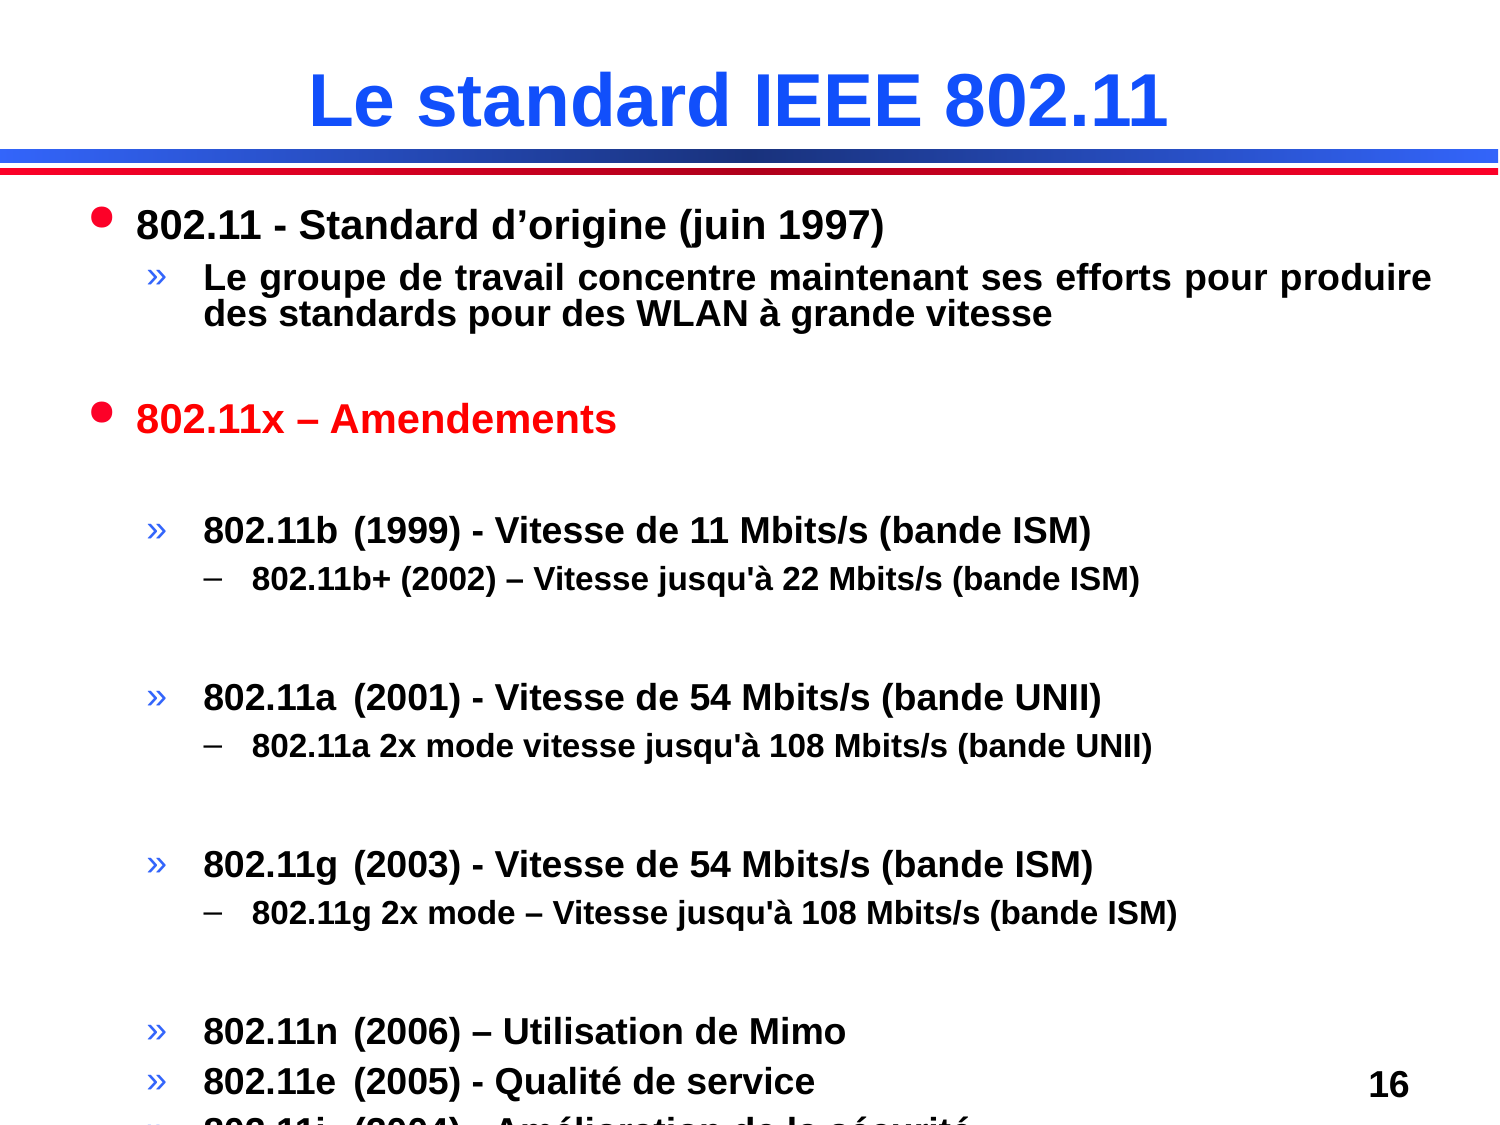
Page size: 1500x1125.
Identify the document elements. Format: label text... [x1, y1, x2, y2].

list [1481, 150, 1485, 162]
title Le standard IEEE 802.11 [163, 12, 1337, 150]
list 802.11 - Standard d’origine (juin 1997) Le groupe de travail concentre maintenant ses efforts pour produire des standards pour des WLAN à grande vitesse 802.11x – Amendements 802.11b (1999) - Vitesse de 11 Mbits/s (bande ISM) 802.11b+ (2002) – Vitesse jusqu'à 22 Mbits/s (bande ISM) 802.11a (2001) - Vitesse de 54 Mbits/s (bande UNII) 802.11a 2x mode vitesse jusqu'à 108 Mbits/s (bande UNII) 802.11g (2003) - Vitesse de 54 Mbits/s (bande ISM) 802.11g 2x mode – Vitesse jusqu'à 108 Mbits/s (bande ISM) 802.11n (2006) – Utilisation de Mimo 802.11e (2005) - Qualité de service 802.11i (2004) - Amélioration de la sécurité 802.11f (2005) – Gestion des handovers [75, 200, 1448, 1088]
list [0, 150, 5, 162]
